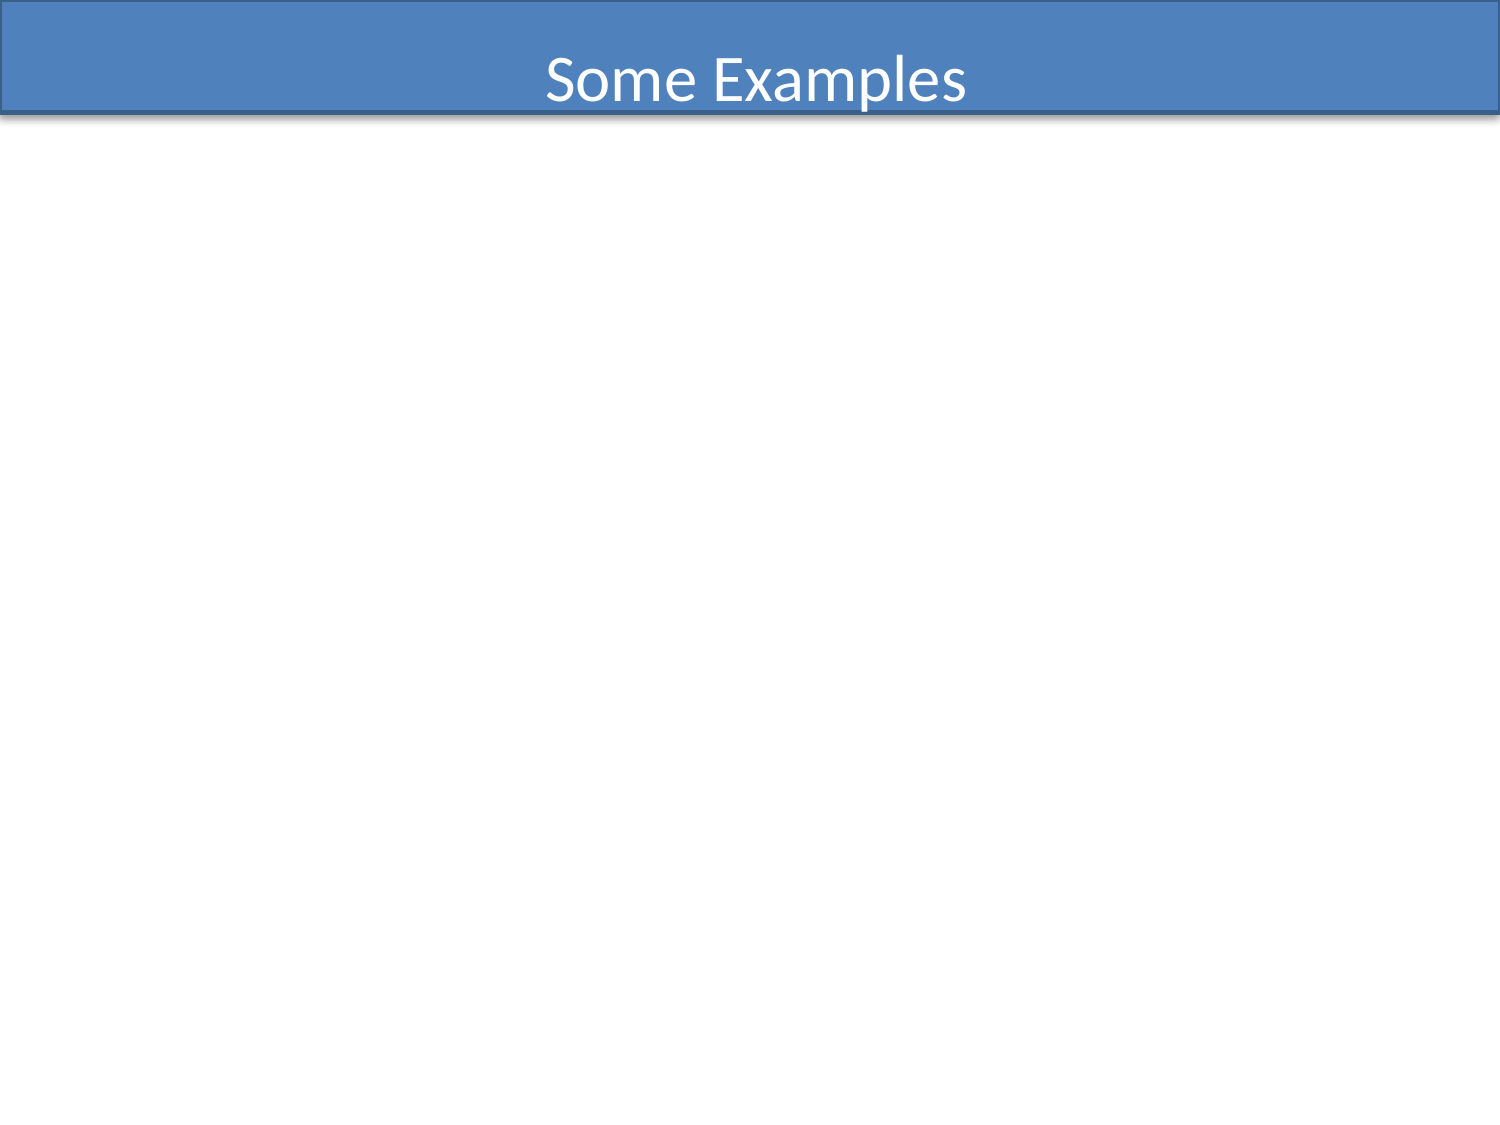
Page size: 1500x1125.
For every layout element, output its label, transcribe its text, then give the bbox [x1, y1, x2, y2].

title Some Examples [81, 0, 1432, 169]
